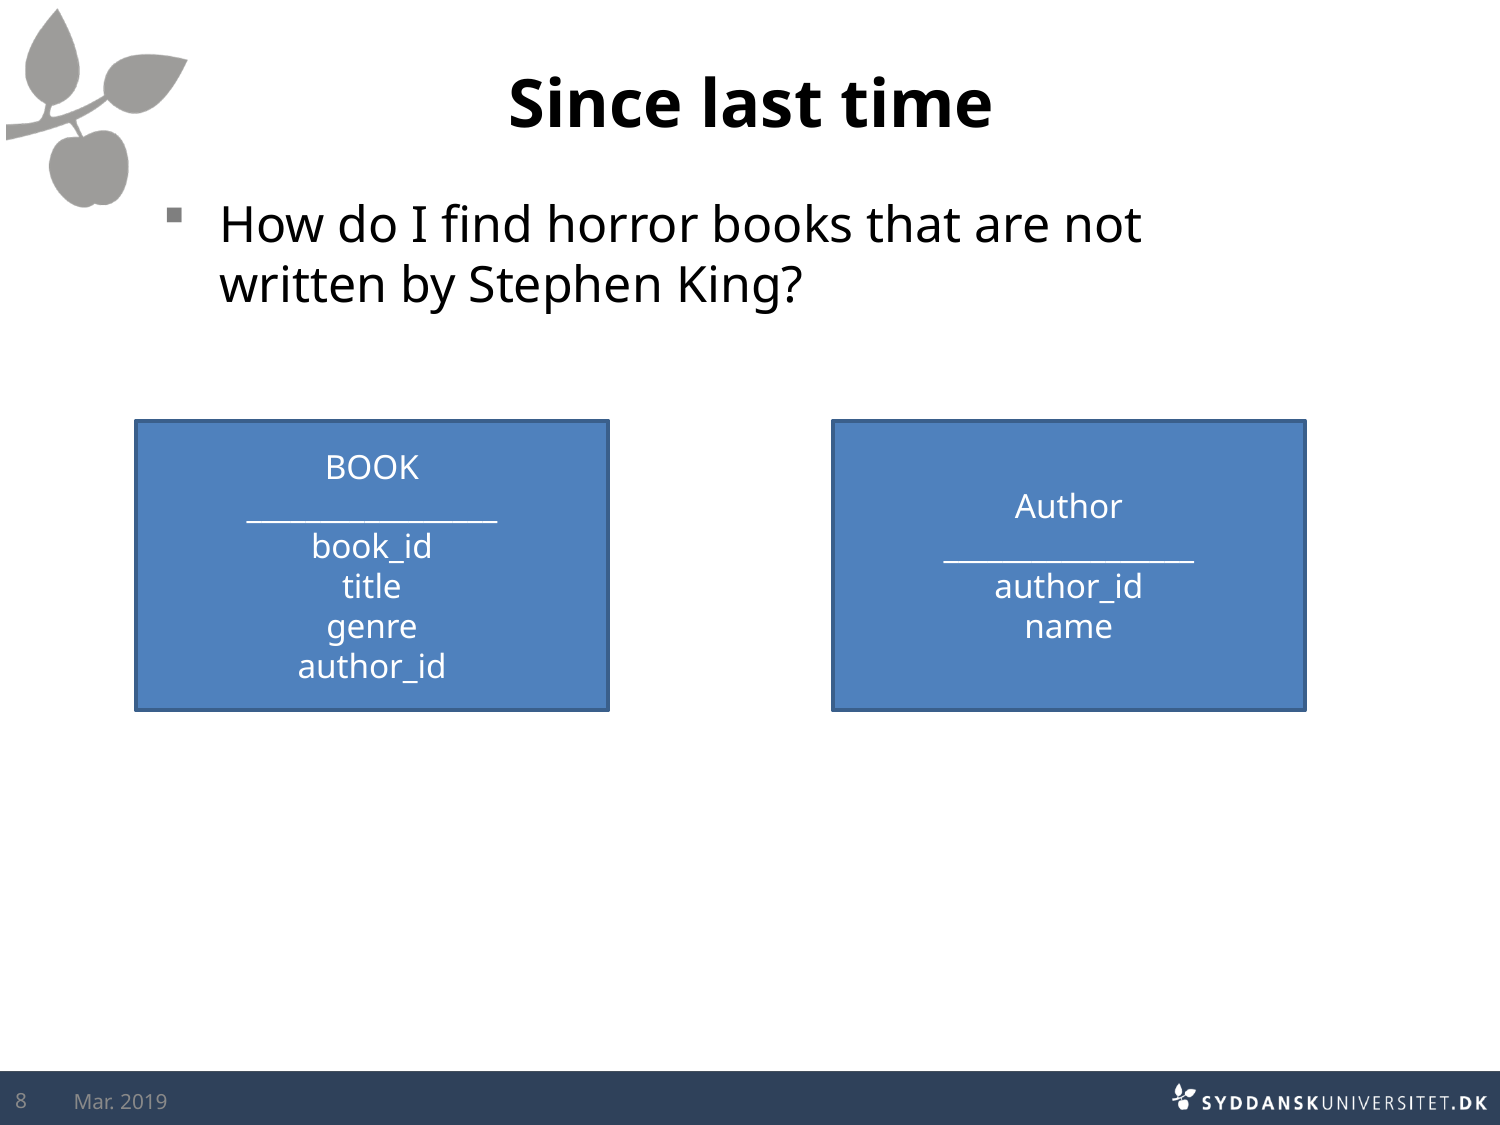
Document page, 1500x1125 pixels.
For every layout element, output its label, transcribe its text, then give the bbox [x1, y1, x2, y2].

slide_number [71, 1078, 200, 1125]
picture [0, 1071, 1500, 1125]
picture [5, 6, 188, 209]
title Since last time [190, 7, 1427, 195]
text_box BOOK _________________ book_id title genre author_id [134, 419, 610, 712]
list How do I find horror books that are not written by Stephen King? [147, 184, 1176, 1055]
slide_number 8 [0, 1078, 71, 1125]
text_box Author _________________ author_id name [831, 419, 1307, 712]
